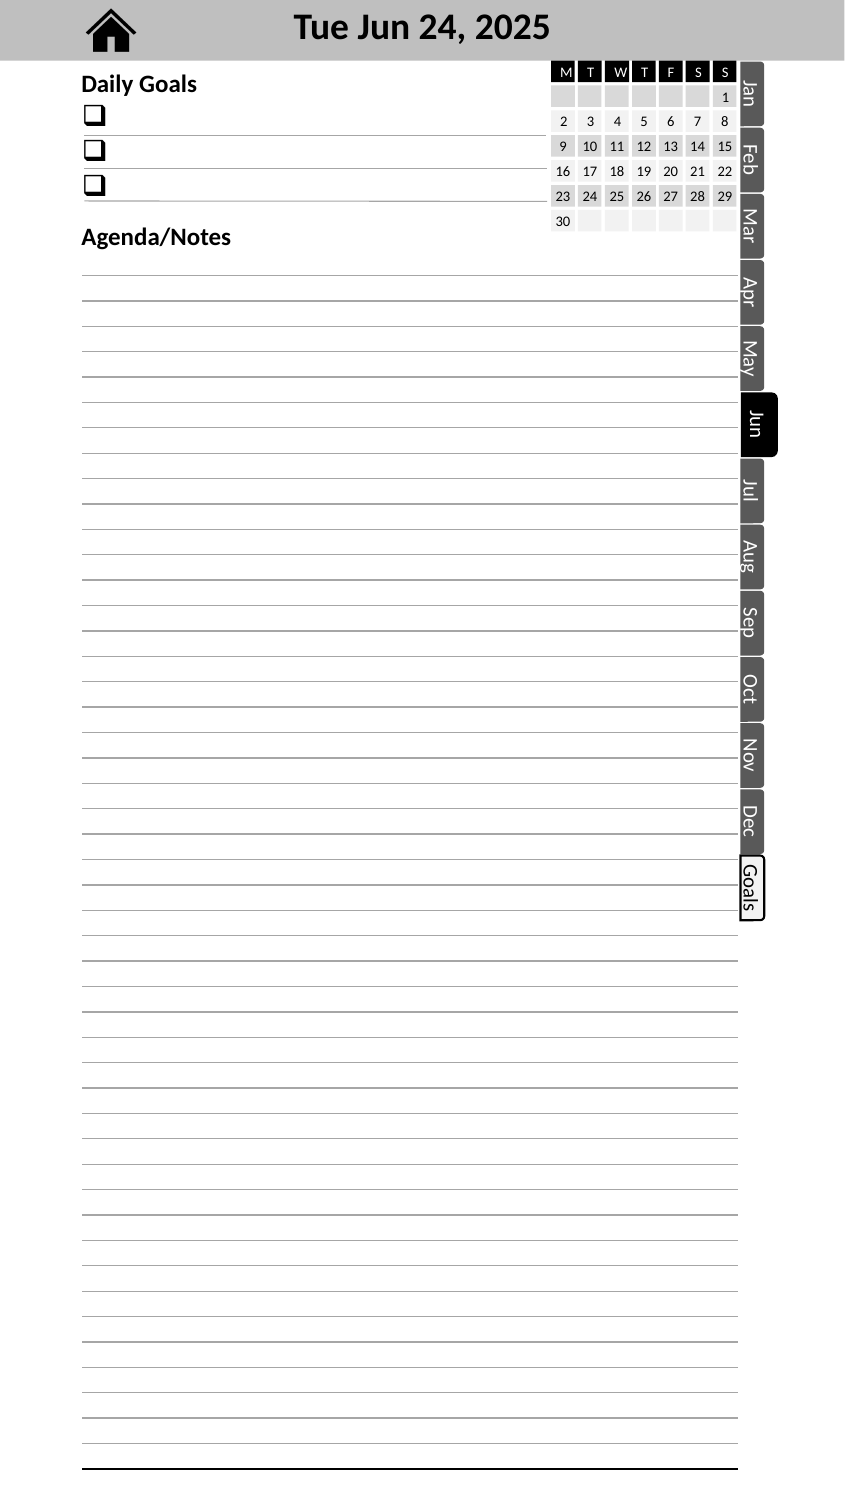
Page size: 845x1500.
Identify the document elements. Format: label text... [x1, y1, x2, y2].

list Tue Jun 24, 2025 [190, 0, 655, 61]
picture [82, 1, 140, 59]
